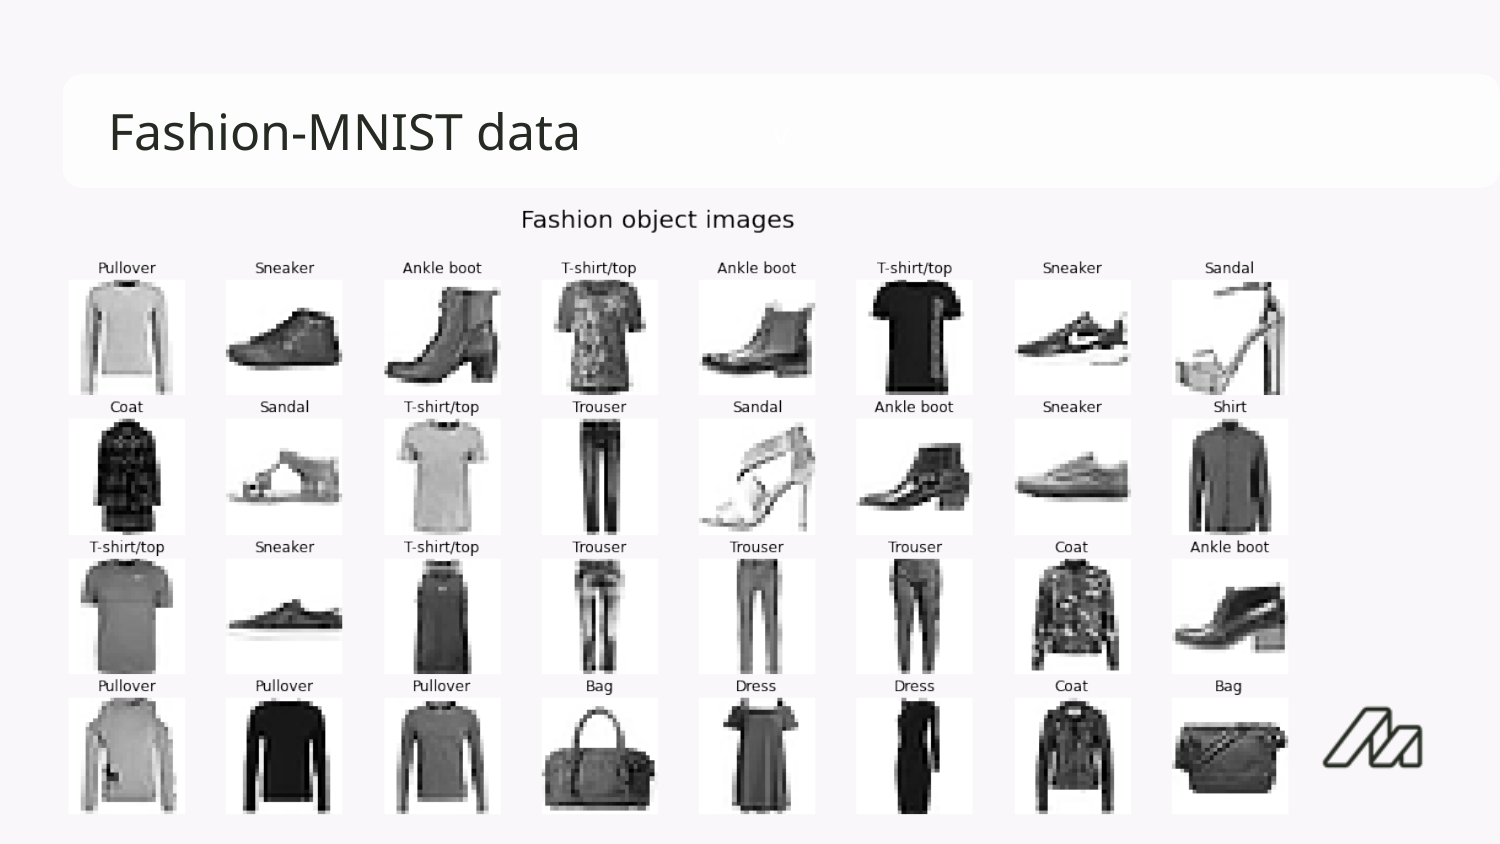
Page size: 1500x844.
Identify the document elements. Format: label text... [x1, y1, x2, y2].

picture [60, 201, 1454, 823]
title Fashion-MNIST data [93, 95, 1407, 173]
